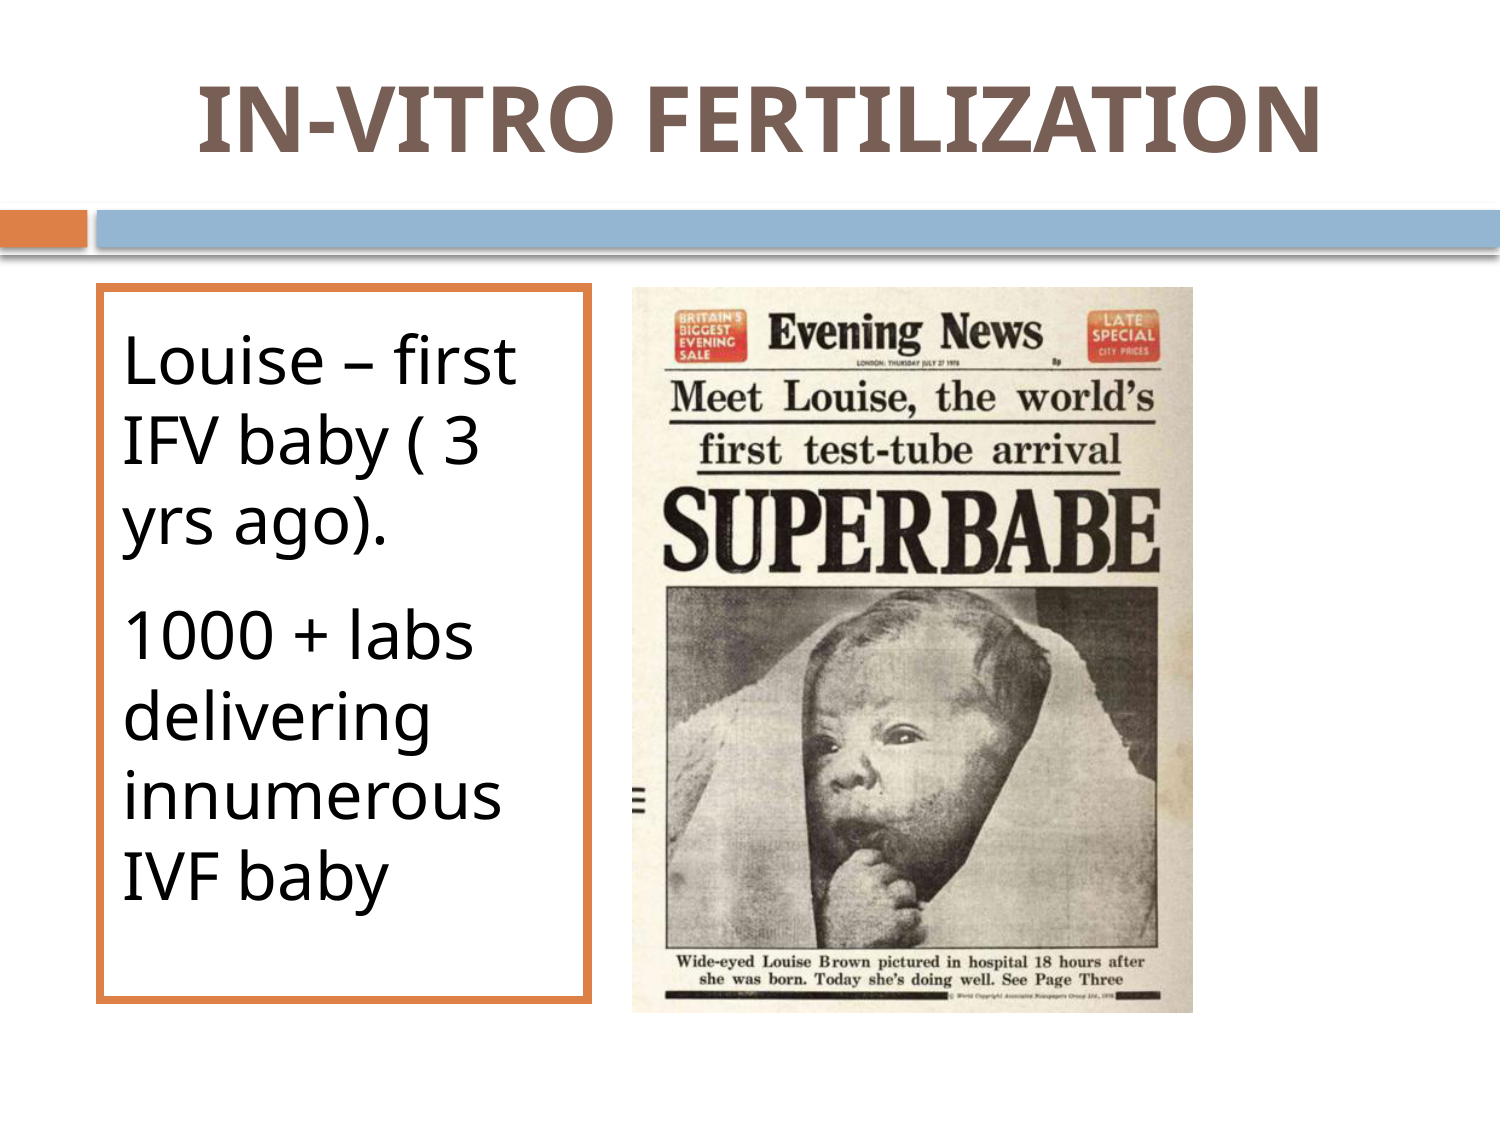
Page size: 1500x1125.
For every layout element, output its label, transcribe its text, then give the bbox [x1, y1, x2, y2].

list Louise – first IFV baby ( 3 yrs ago). 1000 + labs delivering innumerous IVF baby [96, 283, 592, 1004]
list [631, 287, 1194, 1013]
title IN-VITRO FERTILIZATION [99, 44, 1425, 188]
